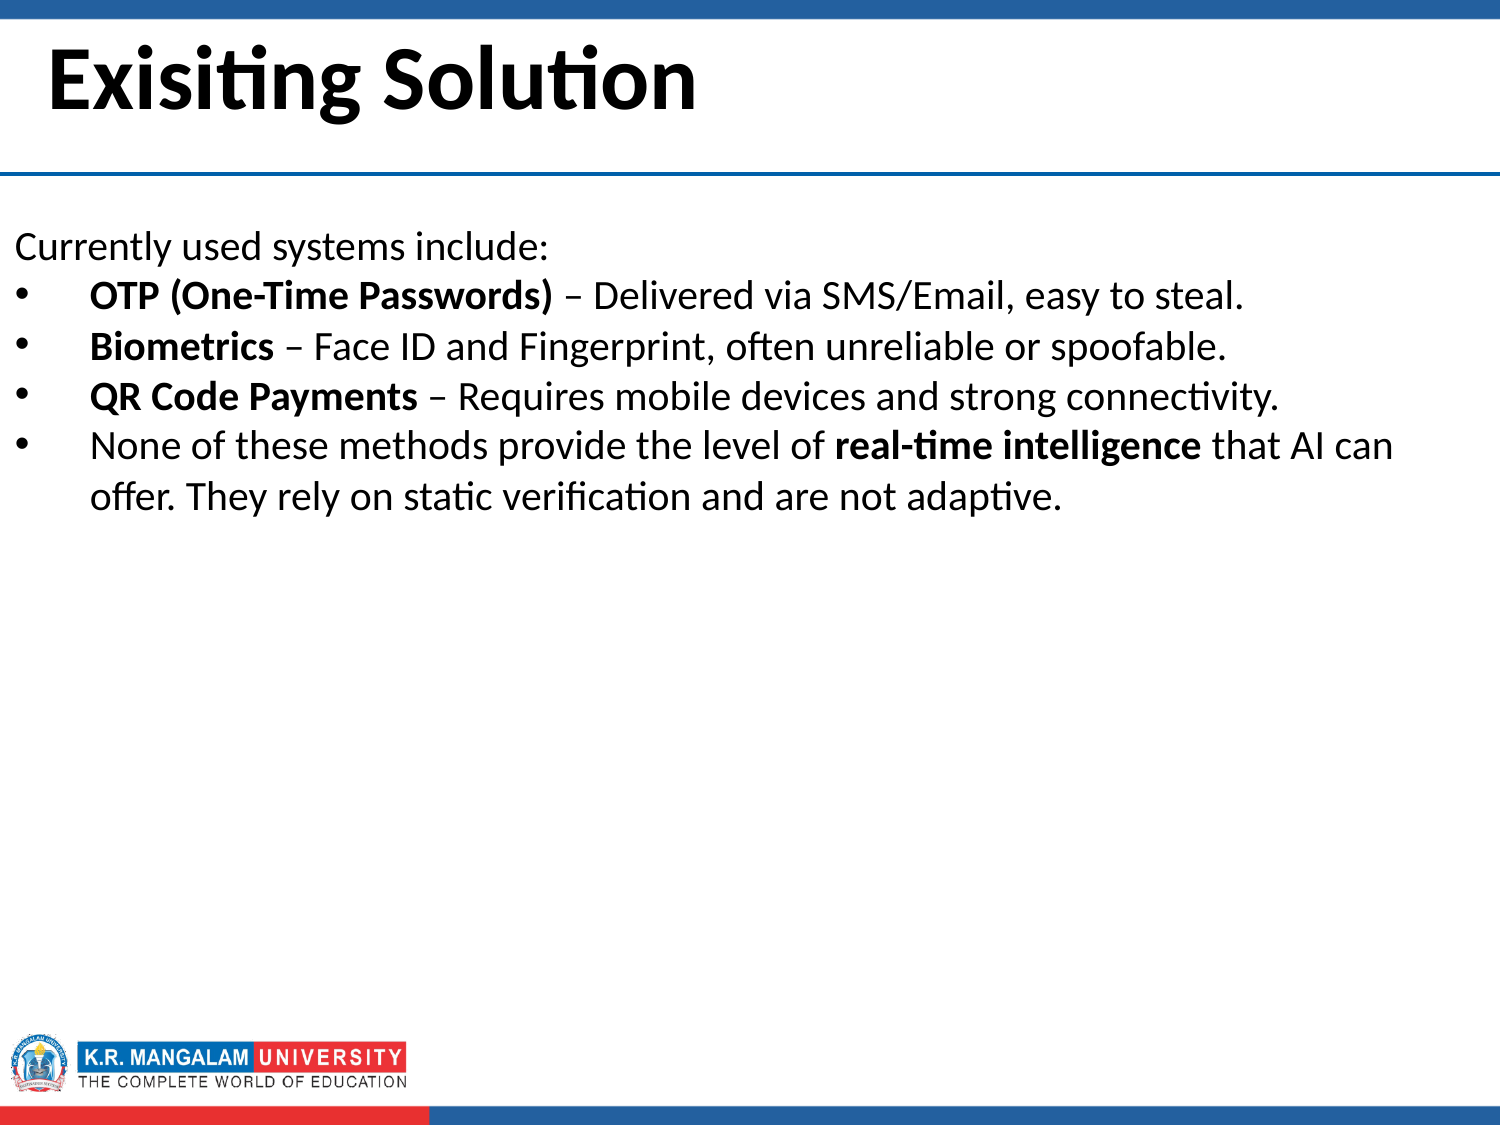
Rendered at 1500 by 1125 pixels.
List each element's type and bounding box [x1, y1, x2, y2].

picture [11, 1034, 408, 1093]
list [0, 181, 1500, 1125]
list [0, 0, 1500, 173]
